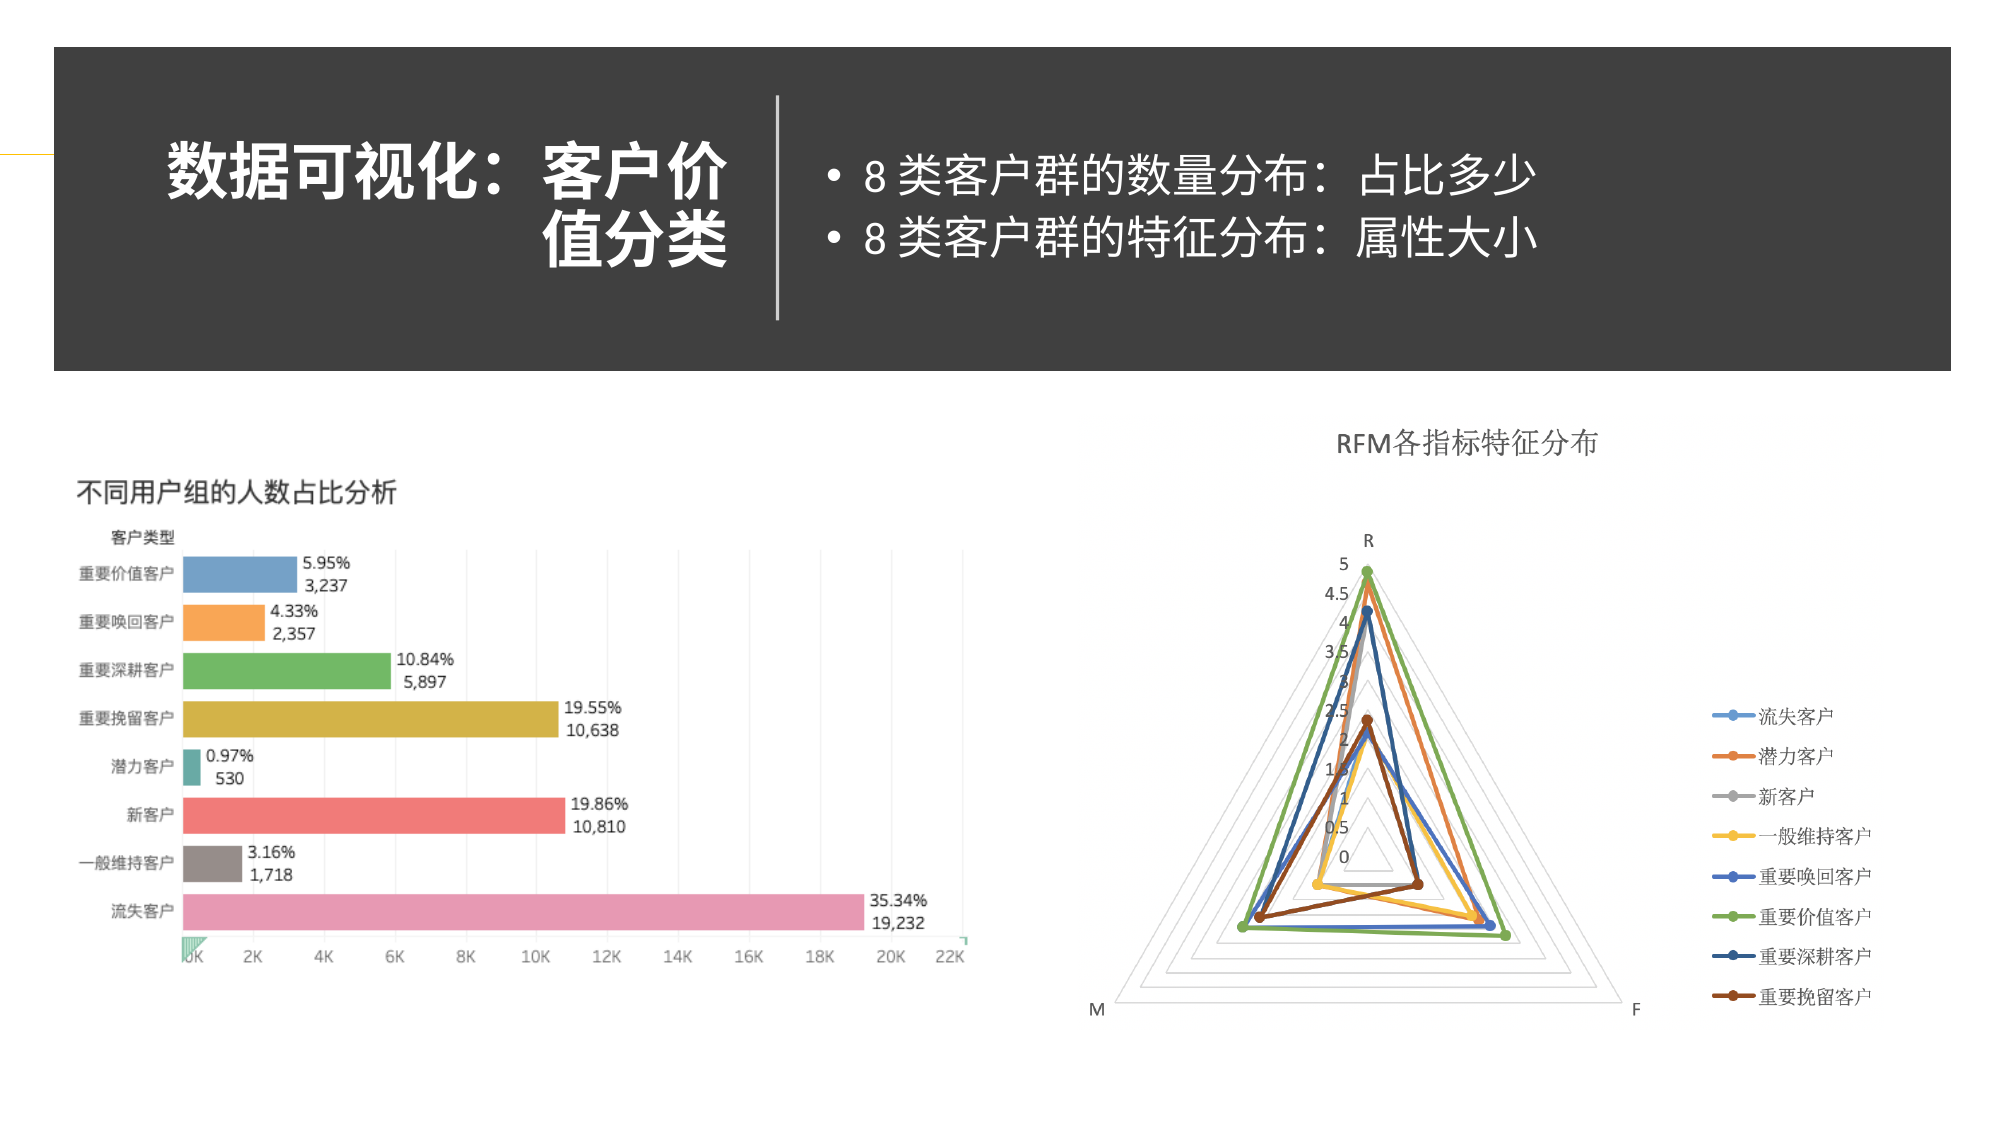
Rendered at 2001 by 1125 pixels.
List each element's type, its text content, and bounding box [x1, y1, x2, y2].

text_box [63, 57, 1942, 361]
text_box 8类客户群的数量分布：占比多少 8类客户群的特征分布：属性大小 [811, 83, 1896, 334]
picture [1077, 414, 1884, 1030]
picture [64, 467, 977, 976]
text_box 数据可视化：客户价值分类 [106, 83, 744, 334]
